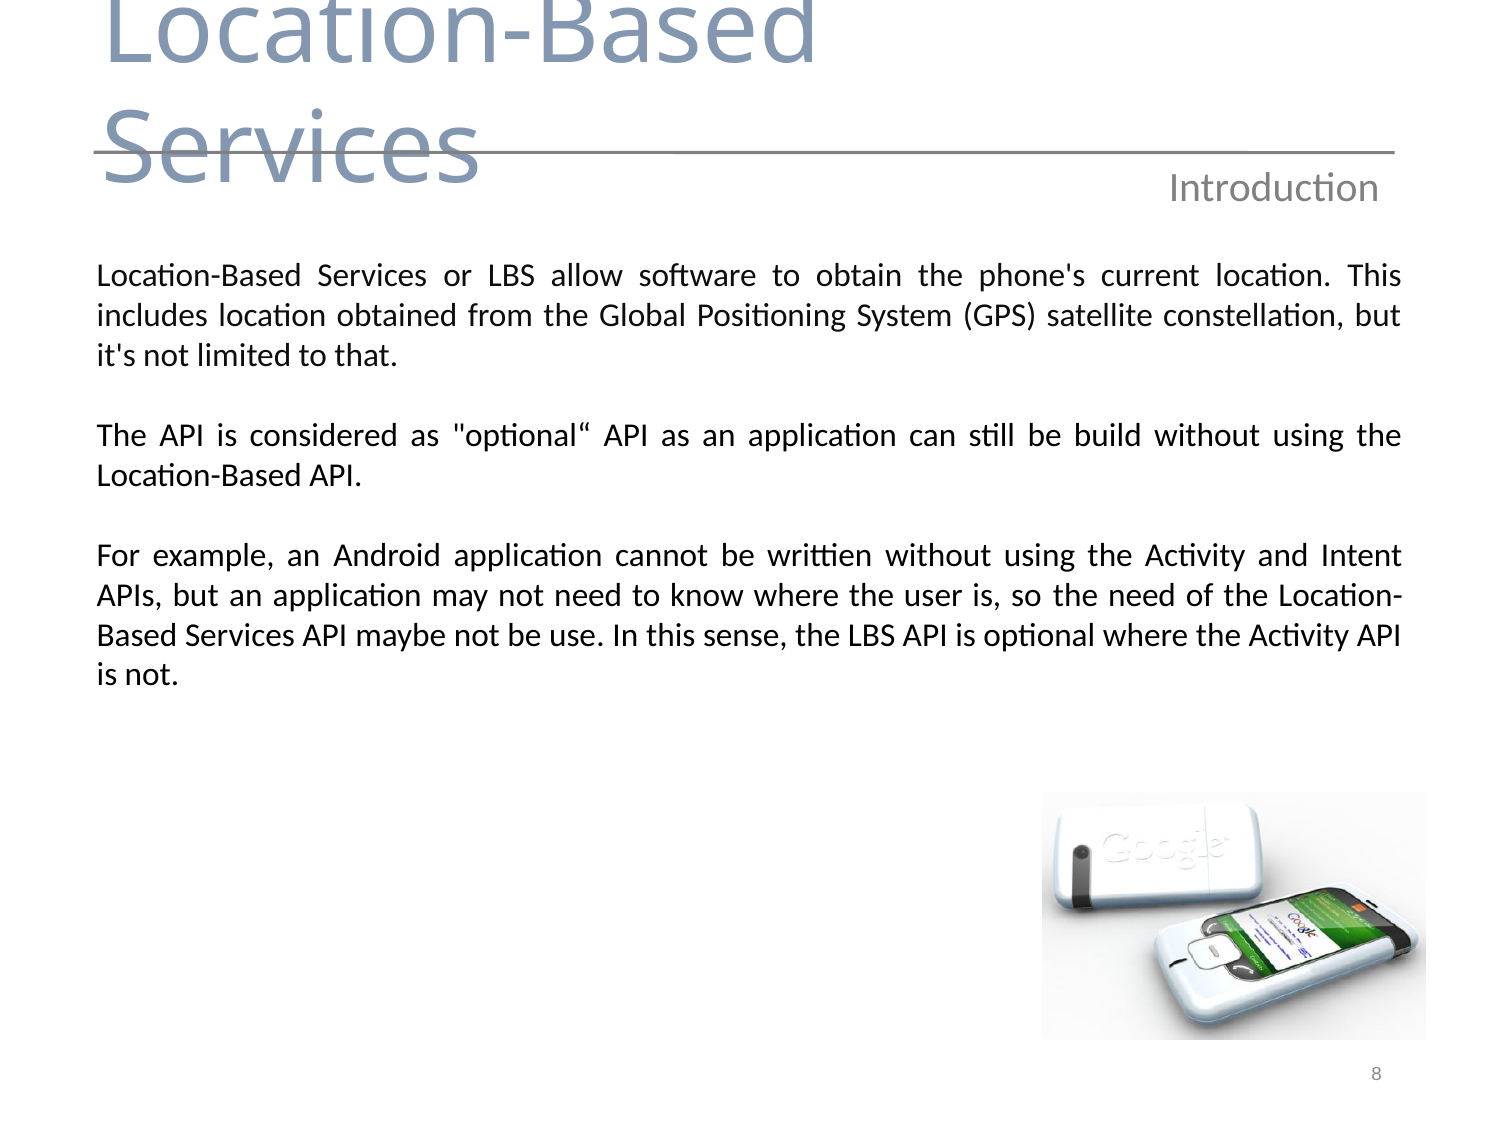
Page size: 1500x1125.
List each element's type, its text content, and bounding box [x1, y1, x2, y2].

text_box Introduction [1031, 153, 1395, 218]
picture [1042, 792, 1426, 1040]
slide_number 8 [1059, 1042, 1397, 1103]
text_box Location-Based Services [86, 11, 1184, 153]
text_box Location-Based Services or LBS allow software to obtain the phone's current location. This includes location obtained from the Global Positioning System (GPS) satellite constellation, but it's not limited to that. The API is considered as "optional“ API as an application can still be build without using the Location-Based API. For example, an Android application cannot be writtien without using the Activity and Intent APIs, but an application may not need to know where the user is, so the need of the Location-Based Services API maybe not be use. In this sense, the LBS API is optional where the Activity API is not. [81, 246, 1418, 740]
